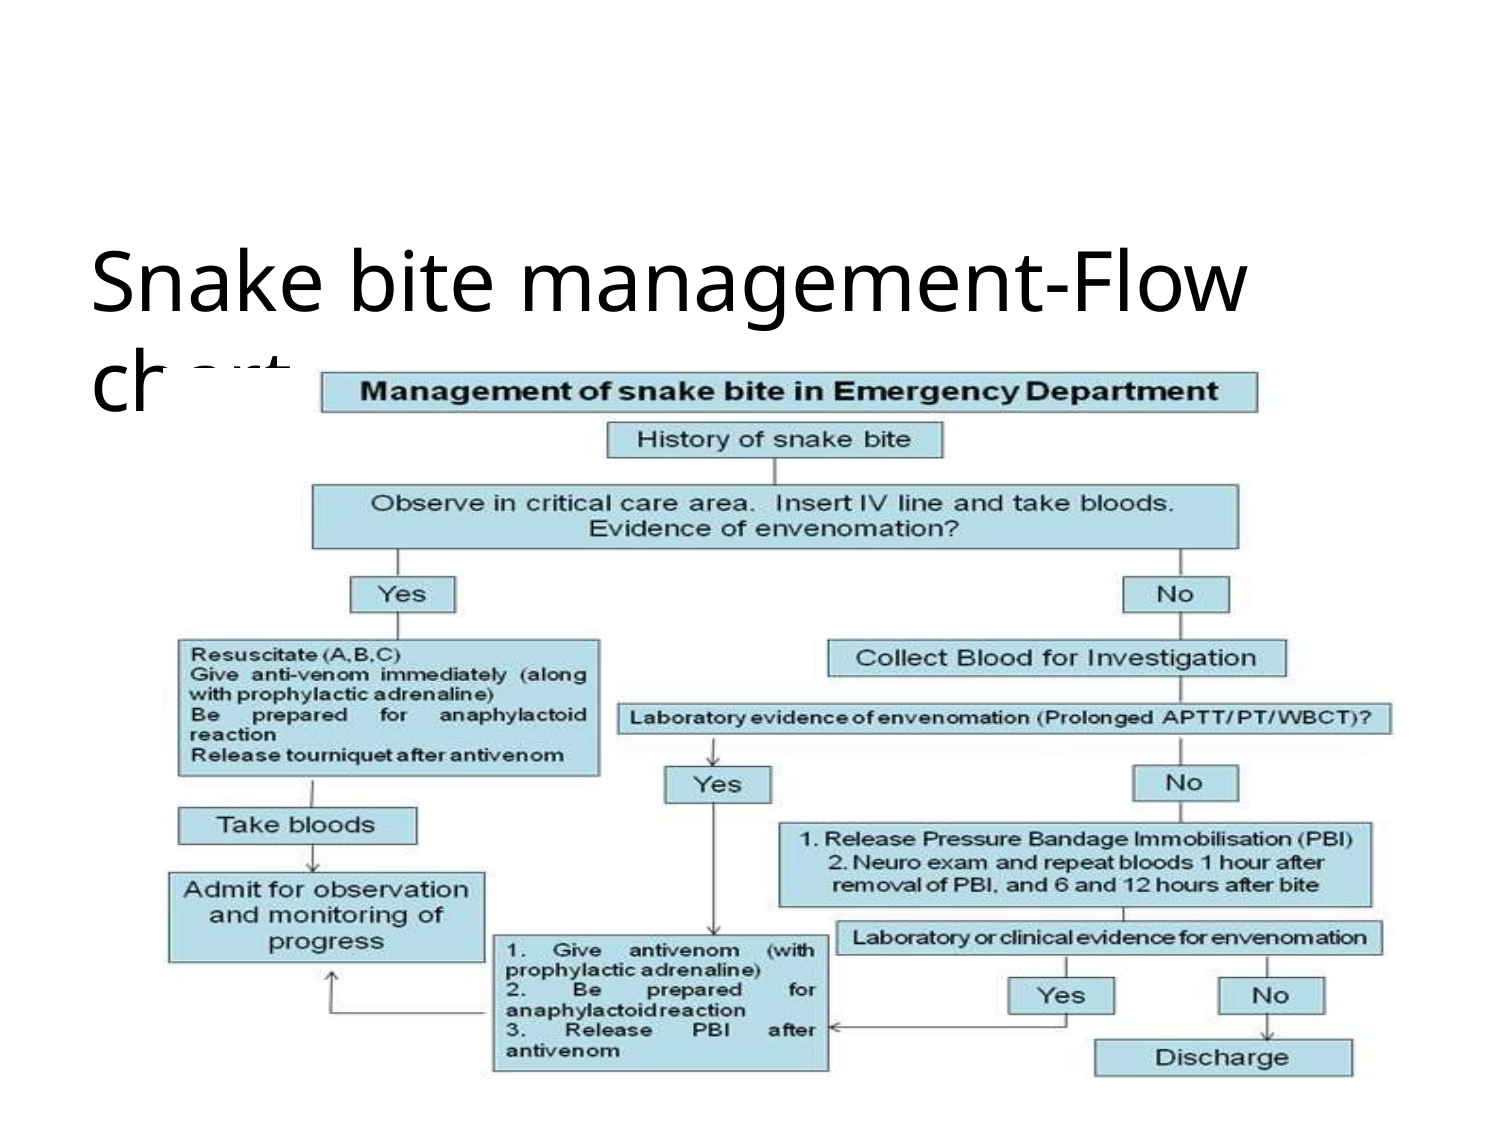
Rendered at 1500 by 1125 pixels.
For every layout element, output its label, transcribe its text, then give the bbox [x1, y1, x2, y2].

picture [163, 368, 1395, 1079]
title Snake bite management-Flow chart [87, 225, 1285, 428]
